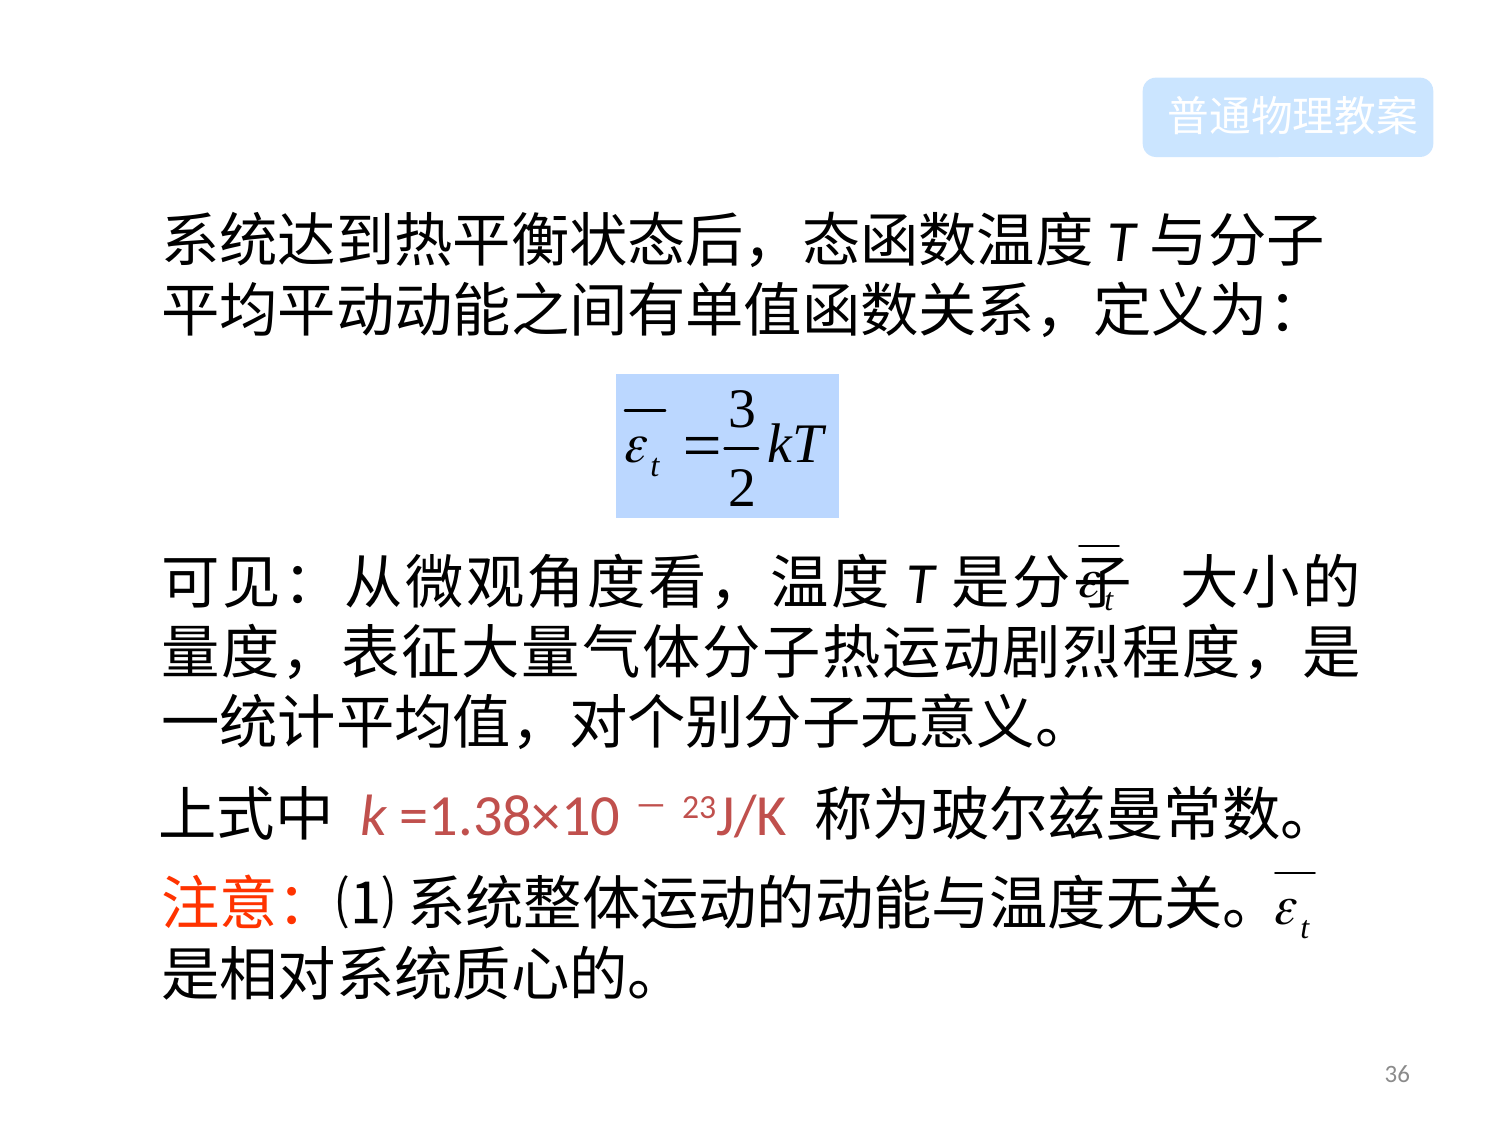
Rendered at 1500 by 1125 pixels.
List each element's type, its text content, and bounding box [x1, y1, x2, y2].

text_box 可见：从微观角度看，温度T是分子 大小的量度，表征大量气体分子热运动剧烈程度，是一统计平均值，对个别分子无意义。 [146, 537, 1376, 763]
text_box 注意：⑴ 系统整体运动的动能与温度无关。 是相对系统质心的。 [146, 859, 1371, 1014]
text_box 系统达到热平衡状态后，态函数温度T与分子平均平动动能之间有单值函数关系，定义为： [146, 195, 1376, 351]
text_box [615, 373, 839, 519]
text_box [1069, 532, 1130, 625]
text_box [1142, 77, 1459, 158]
slide_number 36 [1074, 1042, 1425, 1103]
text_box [1265, 860, 1326, 953]
text_box 上式中 k =1.38×10－23J/K 称为玻尔兹曼常数。 [143, 770, 1373, 855]
